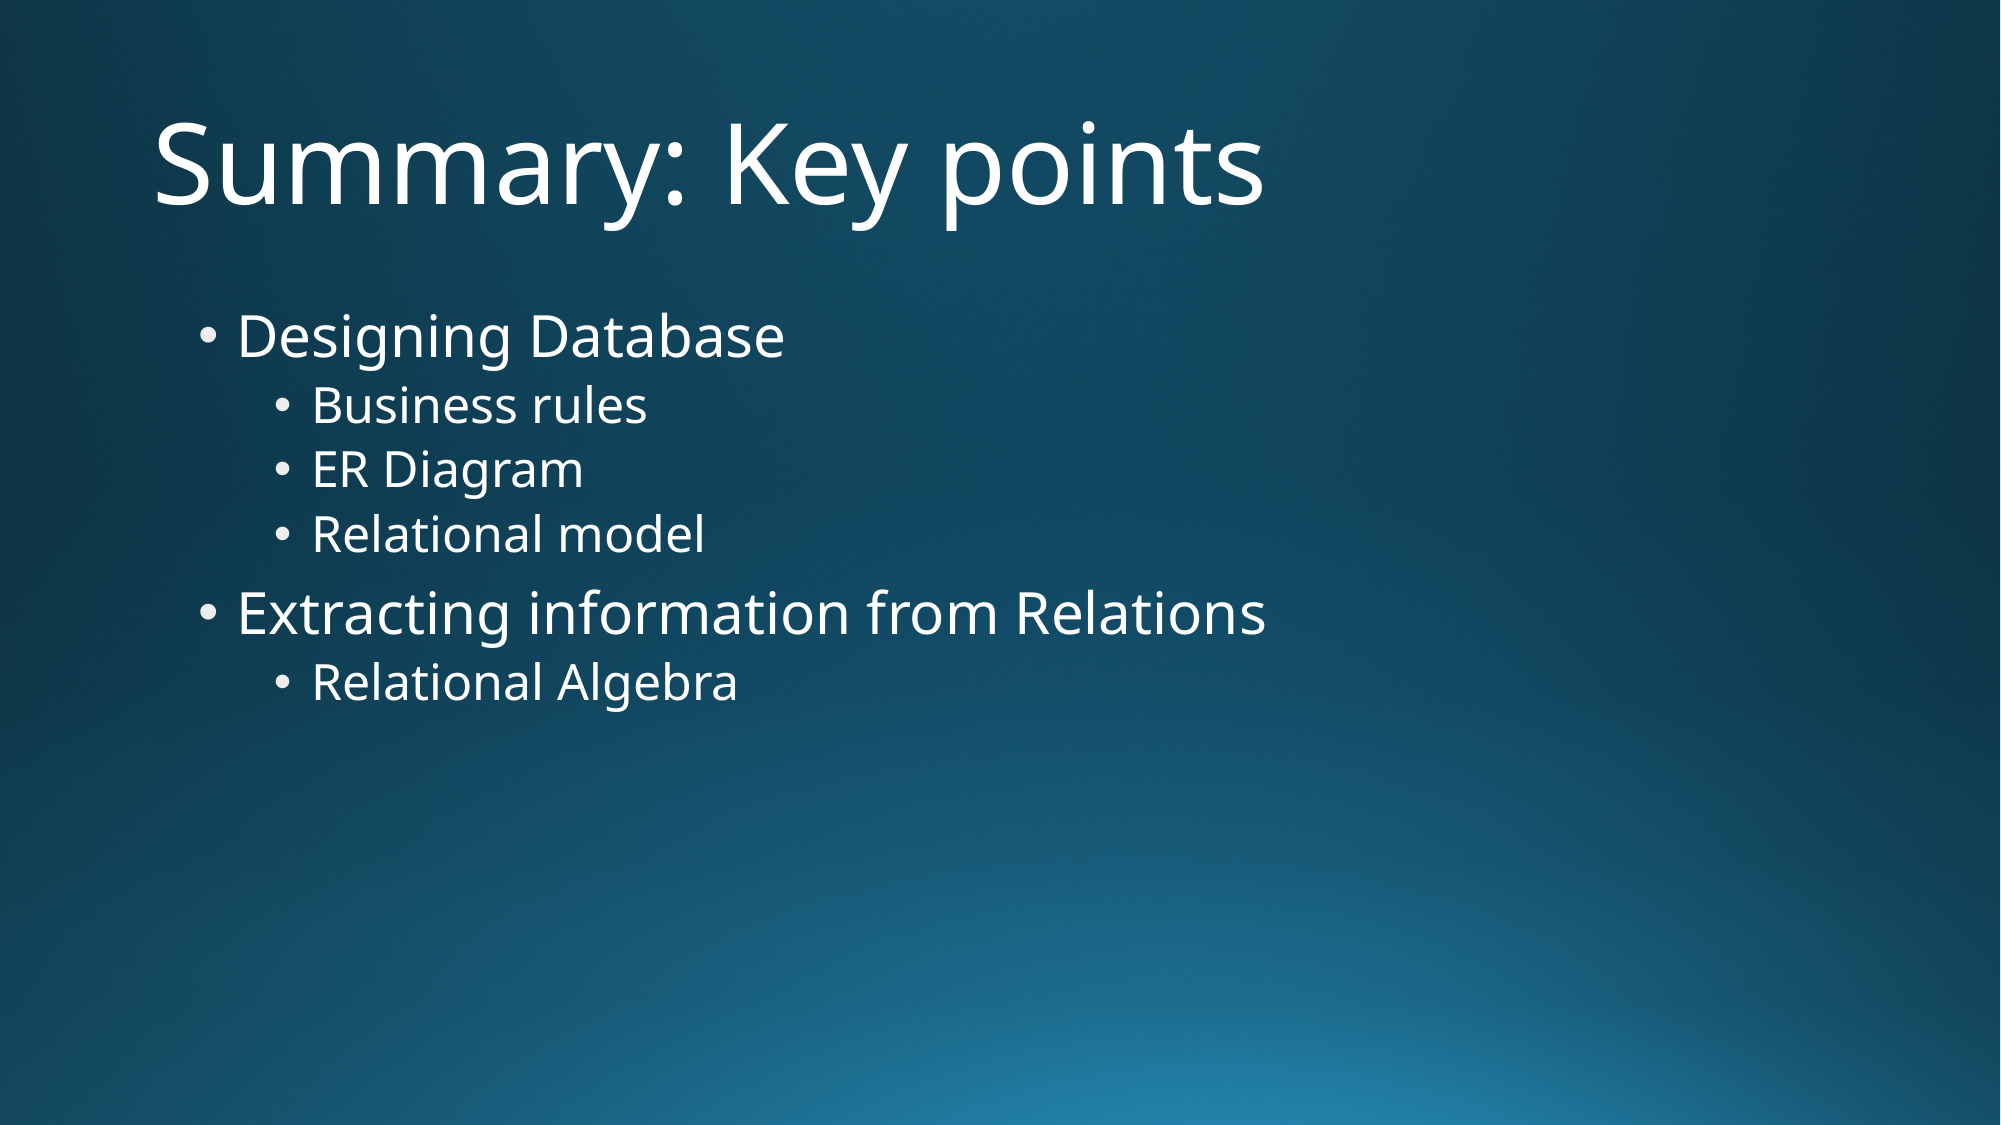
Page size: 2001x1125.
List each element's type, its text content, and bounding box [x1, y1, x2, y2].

title Summary: Key points [137, 59, 1863, 278]
picture [0, 0, 2001, 1125]
list Designing Database Business rules ER Diagram Relational model Extracting information from Relations Relational Algebra [183, 299, 1863, 1014]
